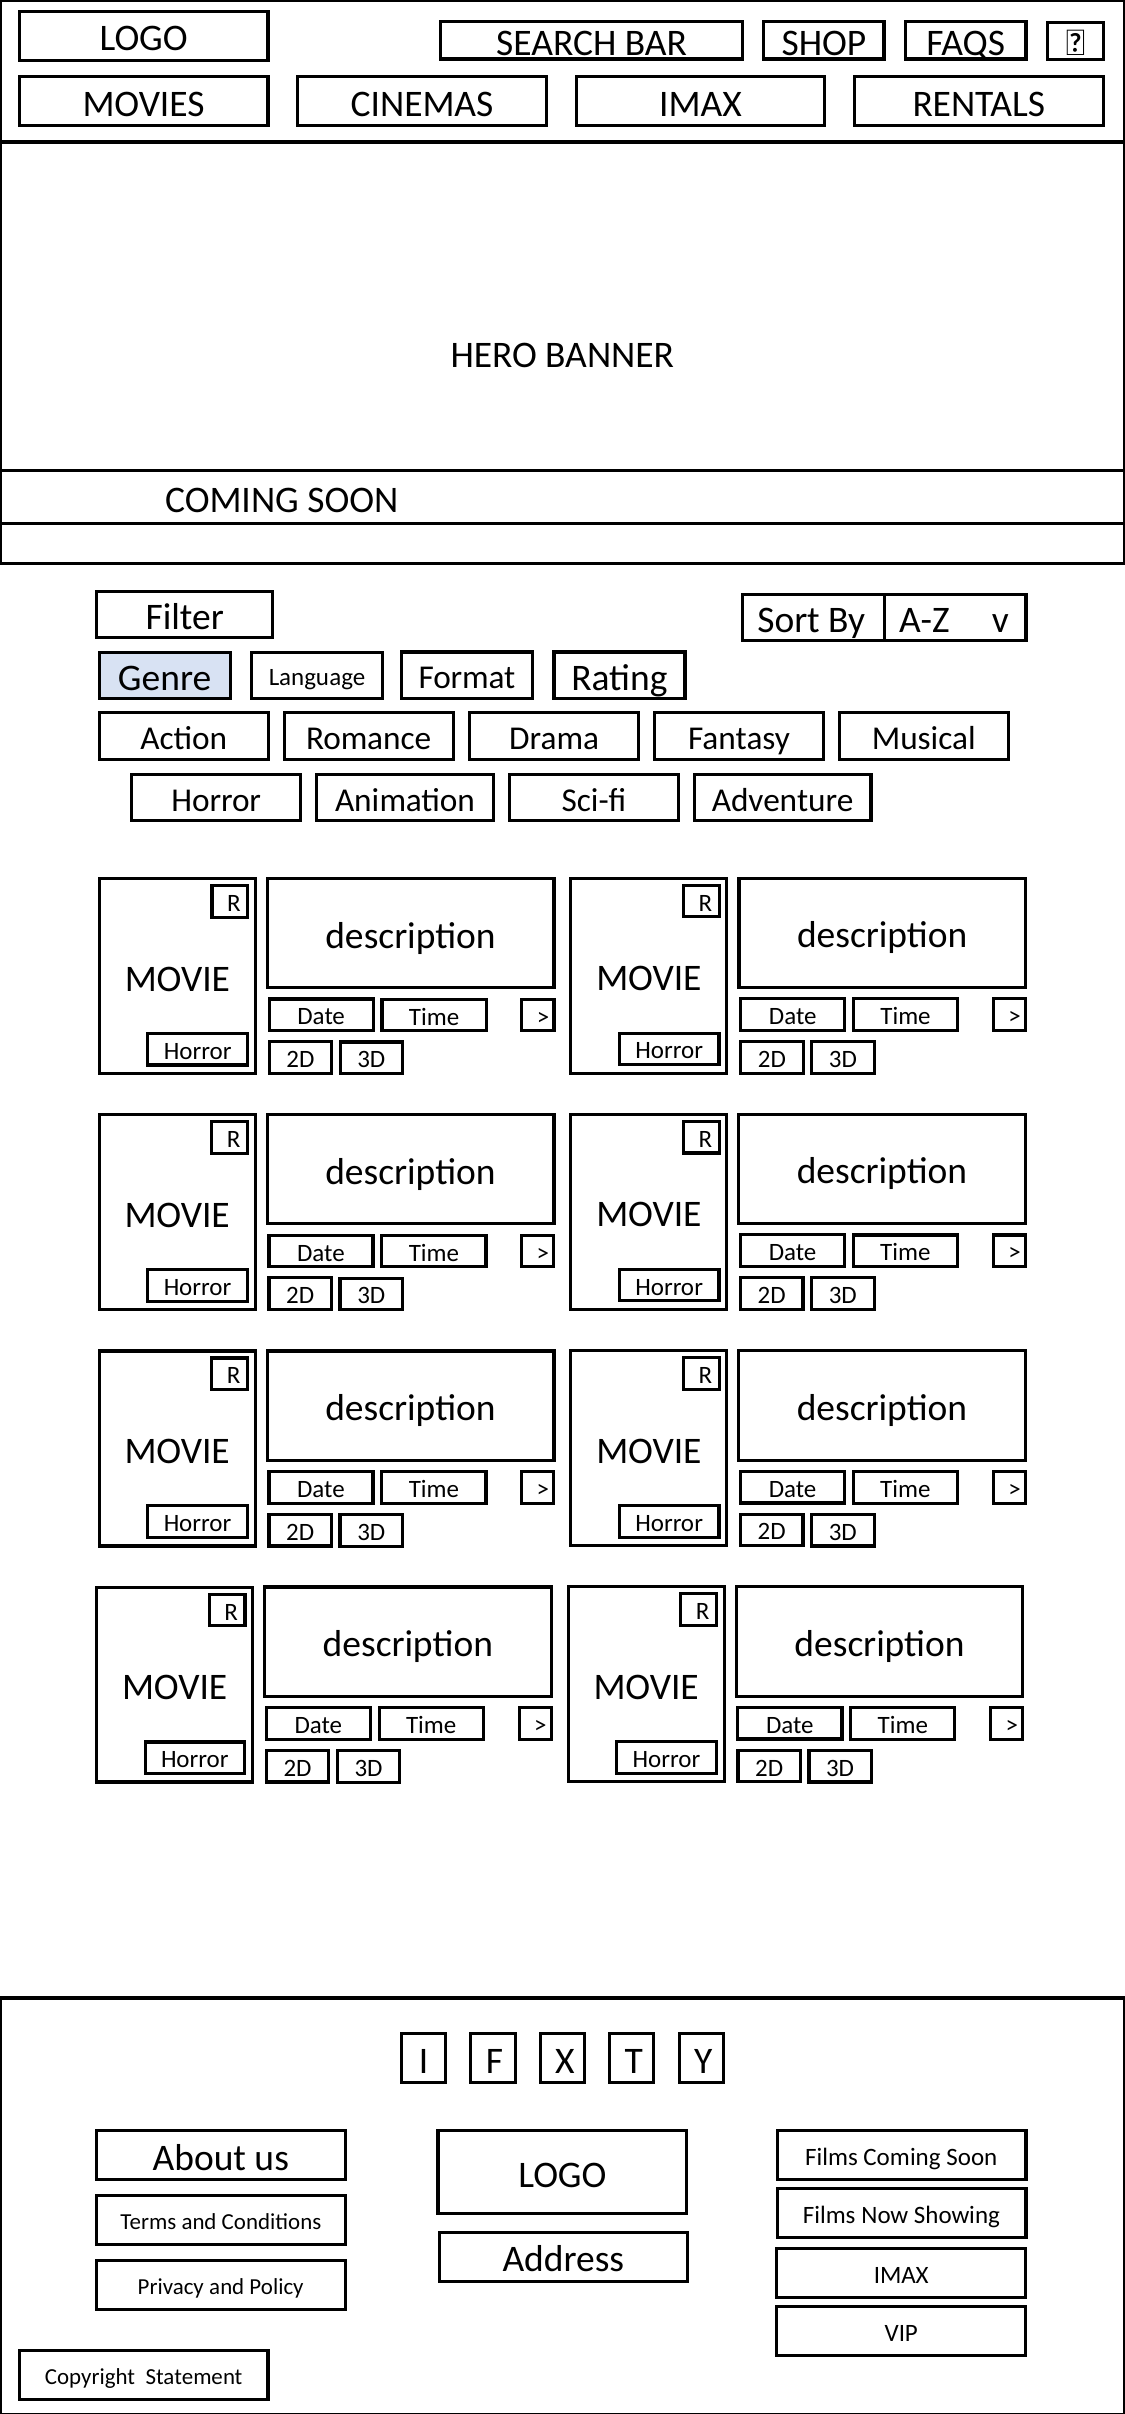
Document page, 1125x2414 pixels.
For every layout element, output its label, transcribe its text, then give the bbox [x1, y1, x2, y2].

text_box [401, 2033, 724, 2083]
text_box Drama [469, 712, 639, 760]
text_box VIP [776, 2306, 1026, 2356]
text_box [0, 0, 1125, 143]
text_box Sort By [742, 594, 884, 641]
text_box Genre [99, 652, 231, 699]
text_box Romance [284, 712, 454, 760]
text_box Films Now Showing [777, 2188, 1027, 2238]
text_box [567, 1586, 1024, 1783]
text_box Fantasy [654, 712, 824, 760]
text_box Format [401, 651, 533, 699]
text_box Privacy and Policy [96, 2260, 346, 2310]
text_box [98, 1350, 555, 1547]
text_box Filter [96, 591, 273, 638]
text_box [98, 1114, 555, 1310]
text_box HERO BANNER [0, 150, 1125, 470]
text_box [570, 1350, 1026, 1547]
text_box Animation [316, 774, 494, 821]
text_box A-Z v [884, 594, 1027, 641]
text_box Copyright Statement [19, 2350, 269, 2400]
text_box IMAX [776, 2248, 1026, 2298]
text_box LOGO [438, 2130, 687, 2214]
text_box Language [251, 652, 383, 699]
text_box COMING SOON [0, 470, 1125, 524]
text_box [0, 1997, 1125, 2414]
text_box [570, 878, 1026, 1074]
text_box Sci-fi [509, 774, 679, 821]
text_box About us [96, 2130, 346, 2180]
text_box Musical [839, 712, 1009, 760]
text_box Action [99, 712, 269, 760]
text_box Adventure [694, 774, 871, 821]
text_box Address [439, 2232, 688, 2282]
text_box HERO BANNER [0, 524, 1125, 564]
text_box Rating [554, 651, 685, 699]
text_box Terms and Conditions [96, 2195, 346, 2245]
text_box Horror [131, 774, 301, 821]
text_box Films Coming Soon [777, 2130, 1027, 2180]
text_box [99, 878, 555, 1074]
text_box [570, 1114, 1026, 1310]
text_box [96, 1586, 552, 1783]
